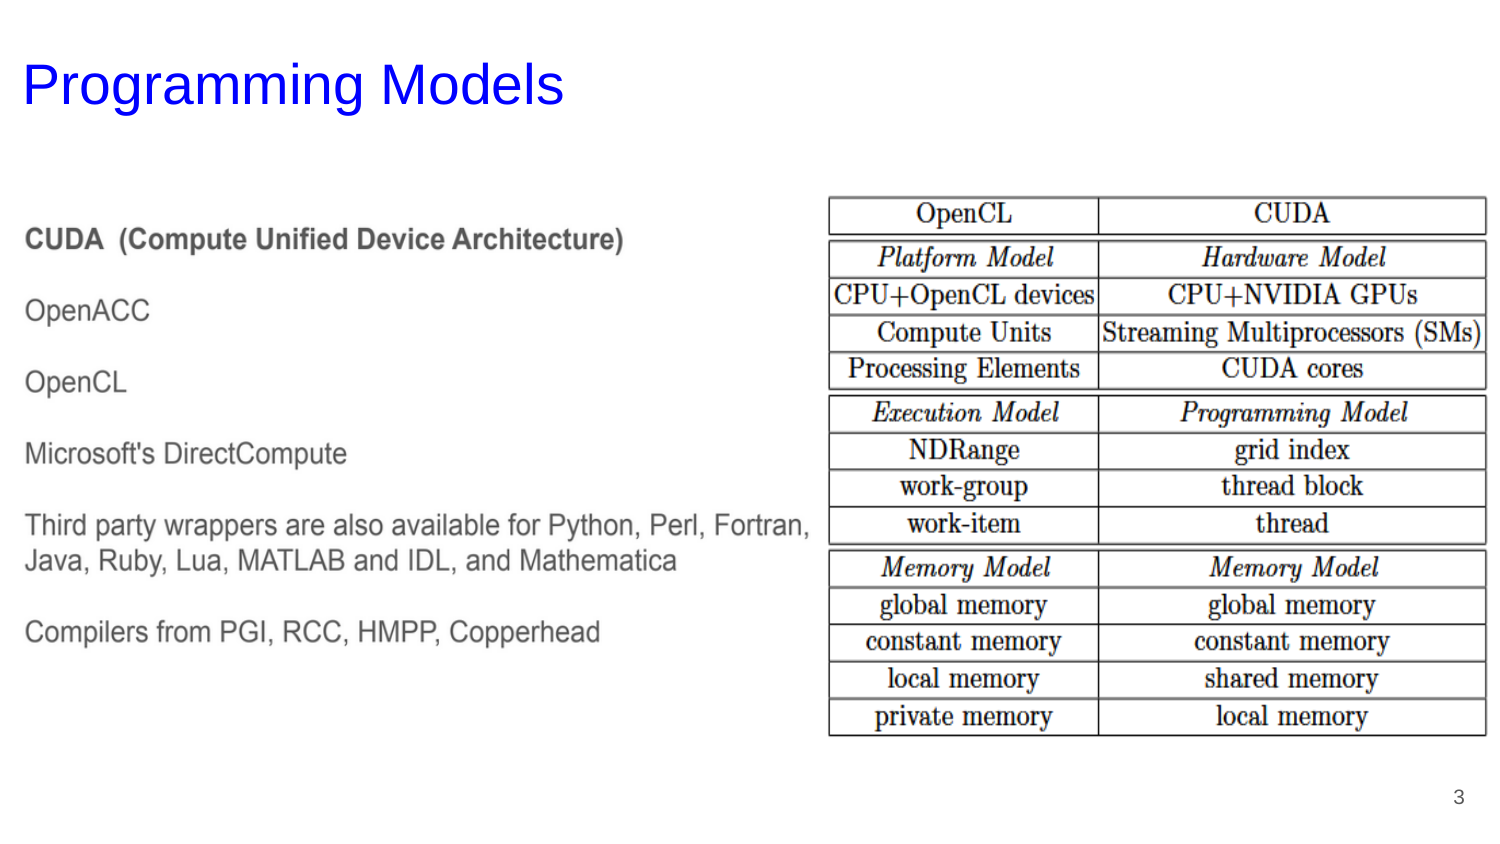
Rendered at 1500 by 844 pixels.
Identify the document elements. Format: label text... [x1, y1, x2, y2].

title Programming Models [7, 38, 1406, 133]
slide_number ‹#› [1389, 764, 1480, 830]
picture [7, 190, 1492, 757]
